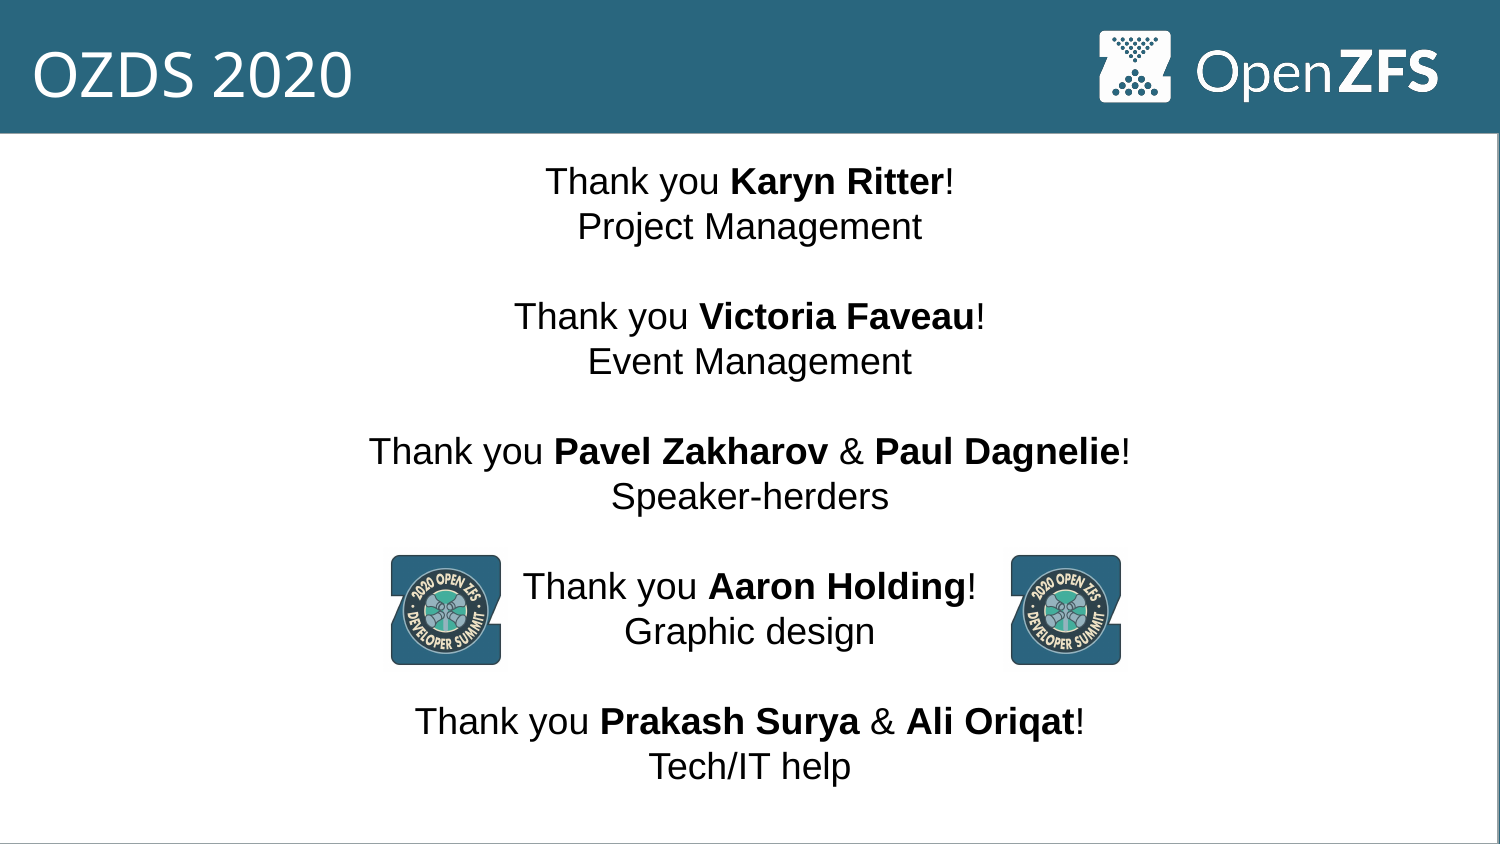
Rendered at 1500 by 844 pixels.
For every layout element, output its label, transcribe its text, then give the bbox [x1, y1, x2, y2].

title OZDS 2020 [16, 19, 999, 114]
picture [1088, 19, 1449, 114]
picture [383, 546, 508, 672]
picture [1003, 546, 1128, 672]
list Thank you Karyn Ritter! Project Management Thank you Victoria Faveau! Event Management Thank you Pavel Zakharov & Paul Dagnelie! Speaker-herders Thank you Aaron Holding! Graphic design Thank you Prakash Surya & Ali Oriqat! Tech/IT help [51, 141, 1449, 779]
